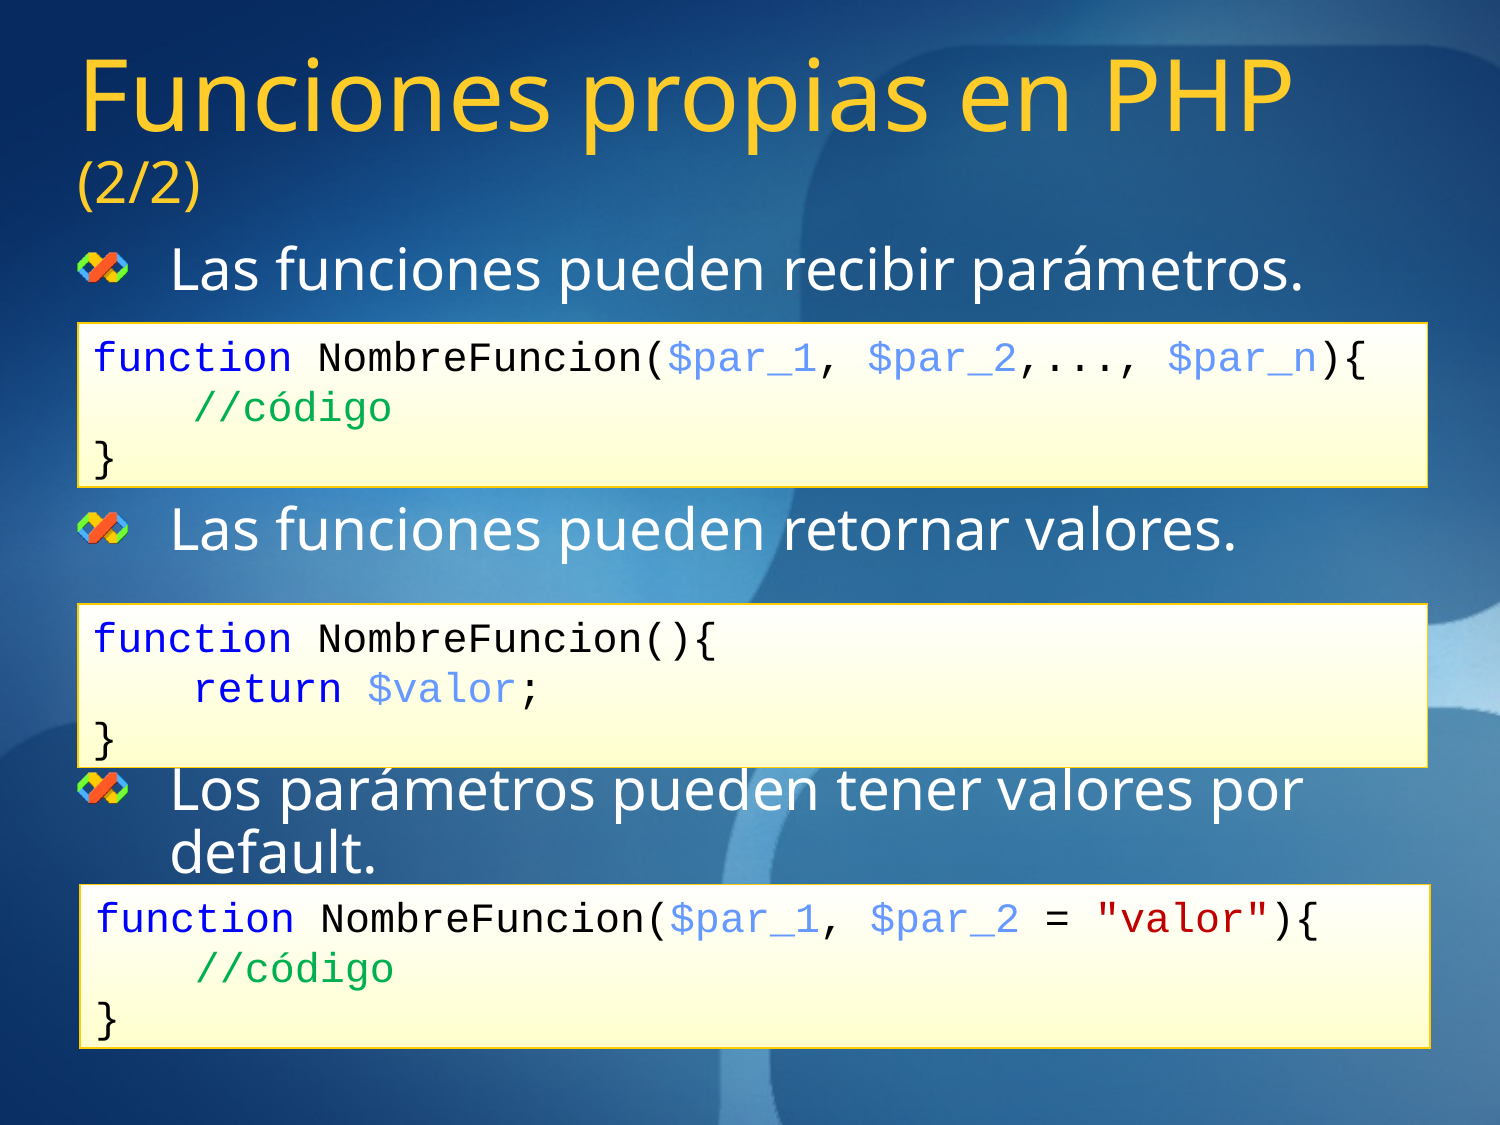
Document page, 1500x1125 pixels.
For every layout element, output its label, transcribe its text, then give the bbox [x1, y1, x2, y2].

list Las funciones pueden recibir parámetros. 1 Las funciones pueden retornar valores. 1 Los parámetros pueden tener valores por default. [62, 231, 1439, 858]
text_box function NombreFuncion(){ return $valor; } [77, 603, 1428, 768]
picture [0, 0, 1500, 1125]
text_box function NombreFuncion($par_1, $par_2 = "valor"){ //código } [80, 884, 1431, 1049]
text_box function NombreFuncion($par_1, $par_2,..., $par_n){ //código } [77, 323, 1428, 487]
title Funciones propias en PHP (2/2) [62, 37, 1440, 162]
